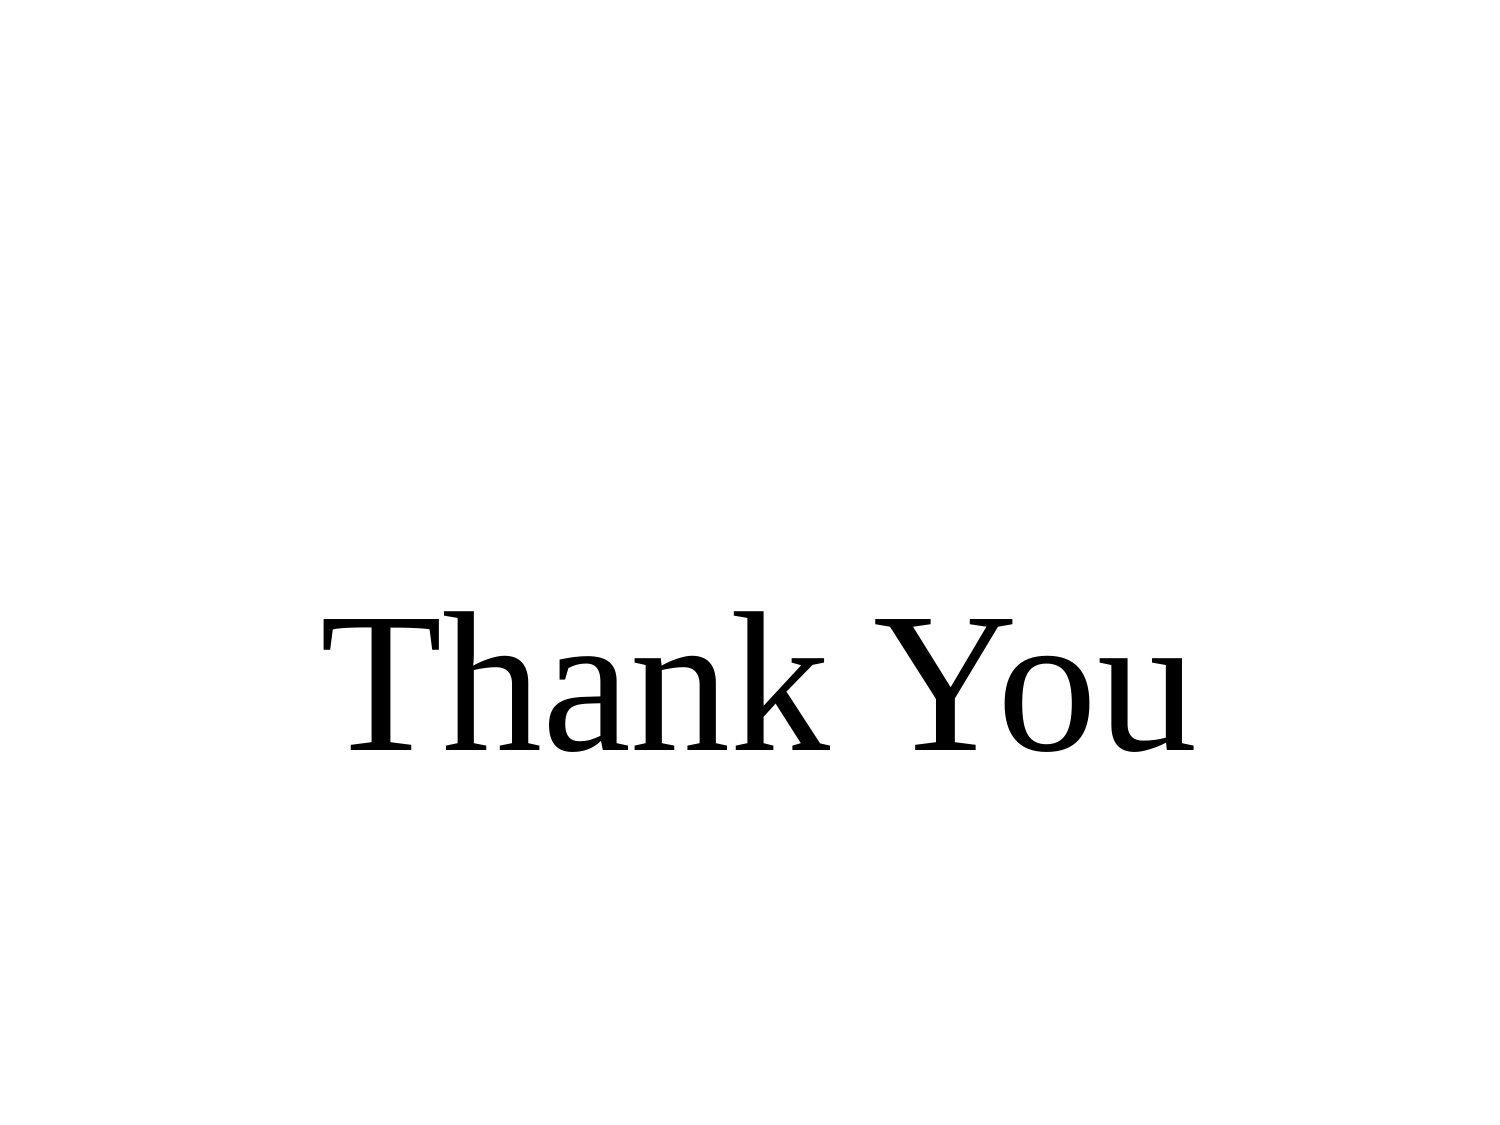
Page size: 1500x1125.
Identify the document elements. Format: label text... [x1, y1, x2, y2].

list Thank You [75, 262, 1425, 1005]
